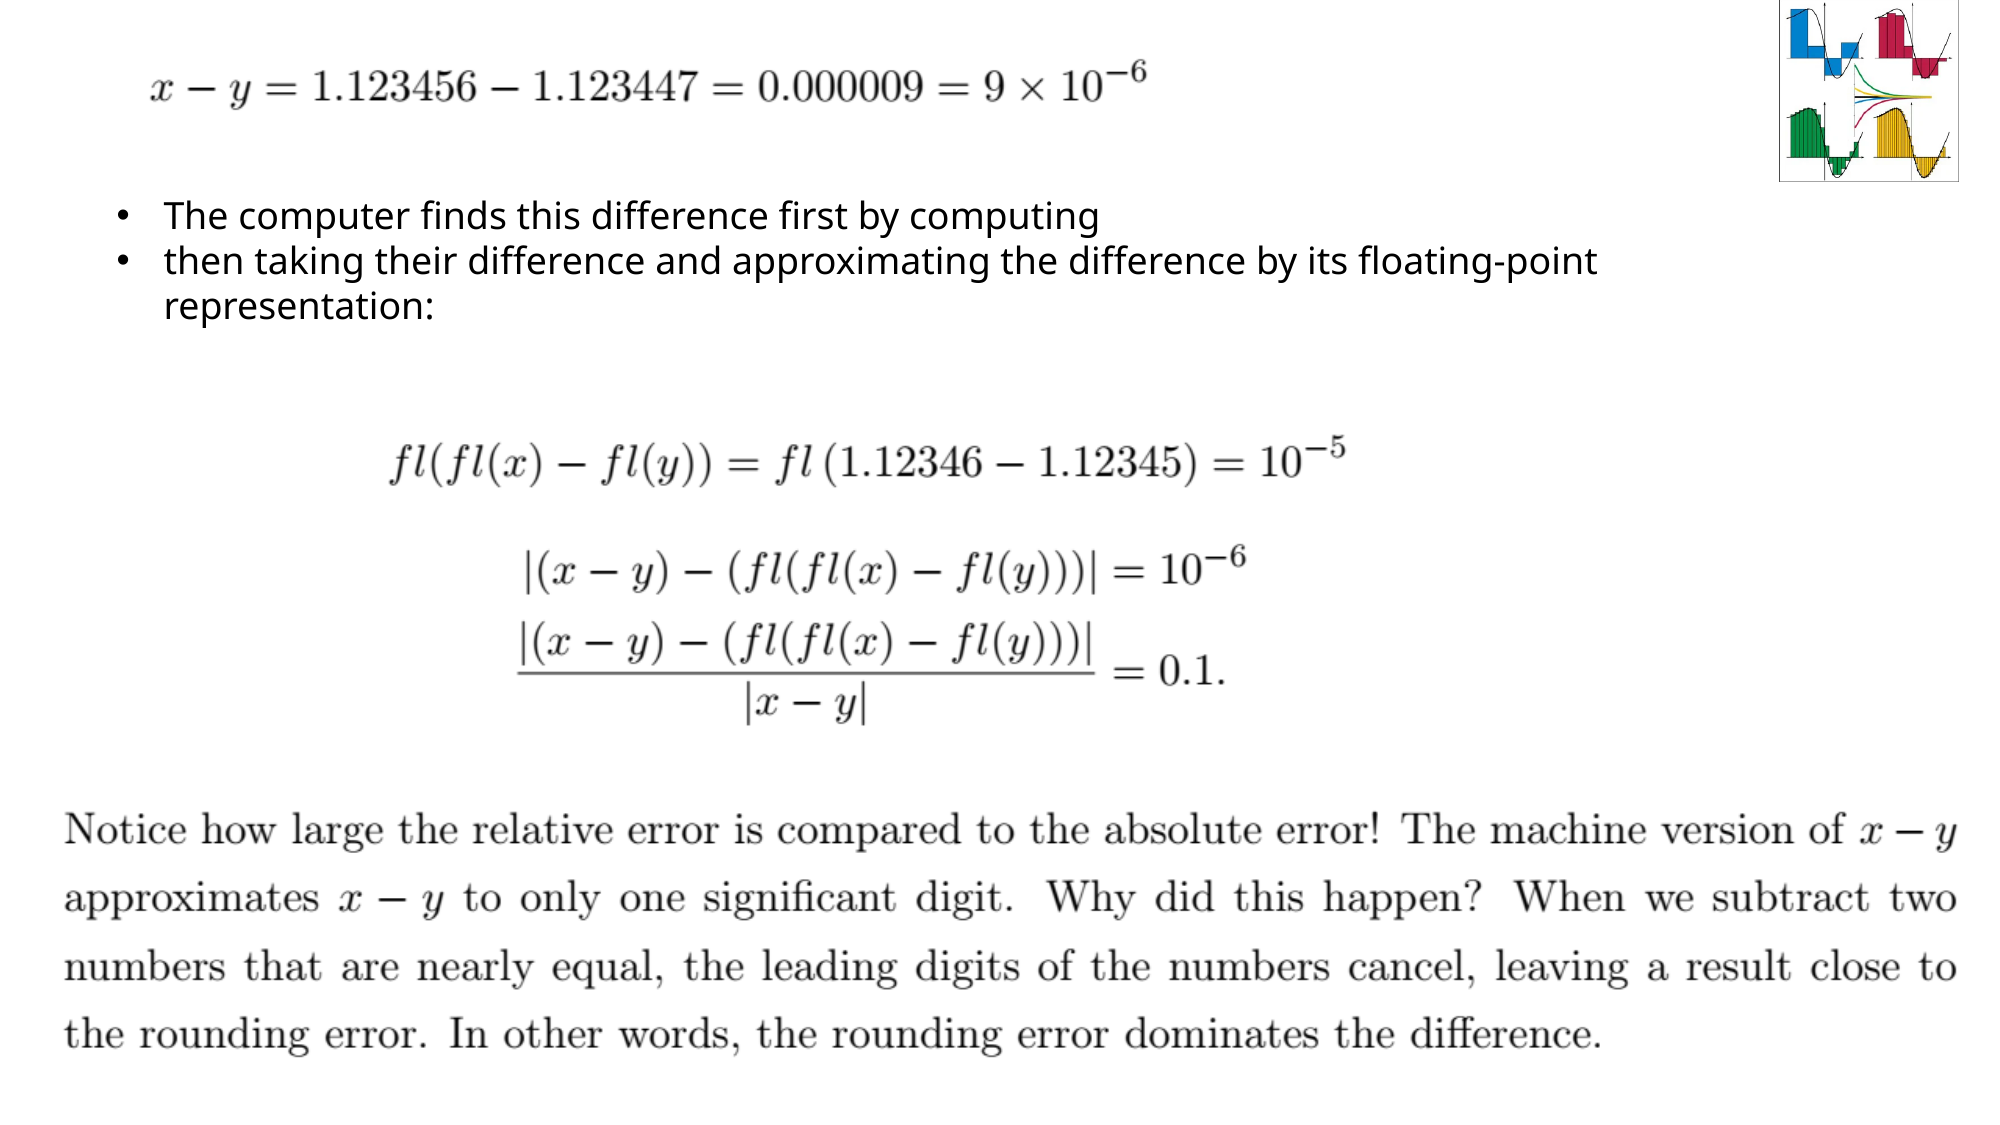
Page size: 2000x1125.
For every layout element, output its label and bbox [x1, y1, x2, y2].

picture [1779, 0, 1959, 182]
picture [373, 424, 1348, 497]
list [140, 42, 1151, 126]
picture [503, 538, 1267, 732]
picture [54, 798, 1986, 1073]
